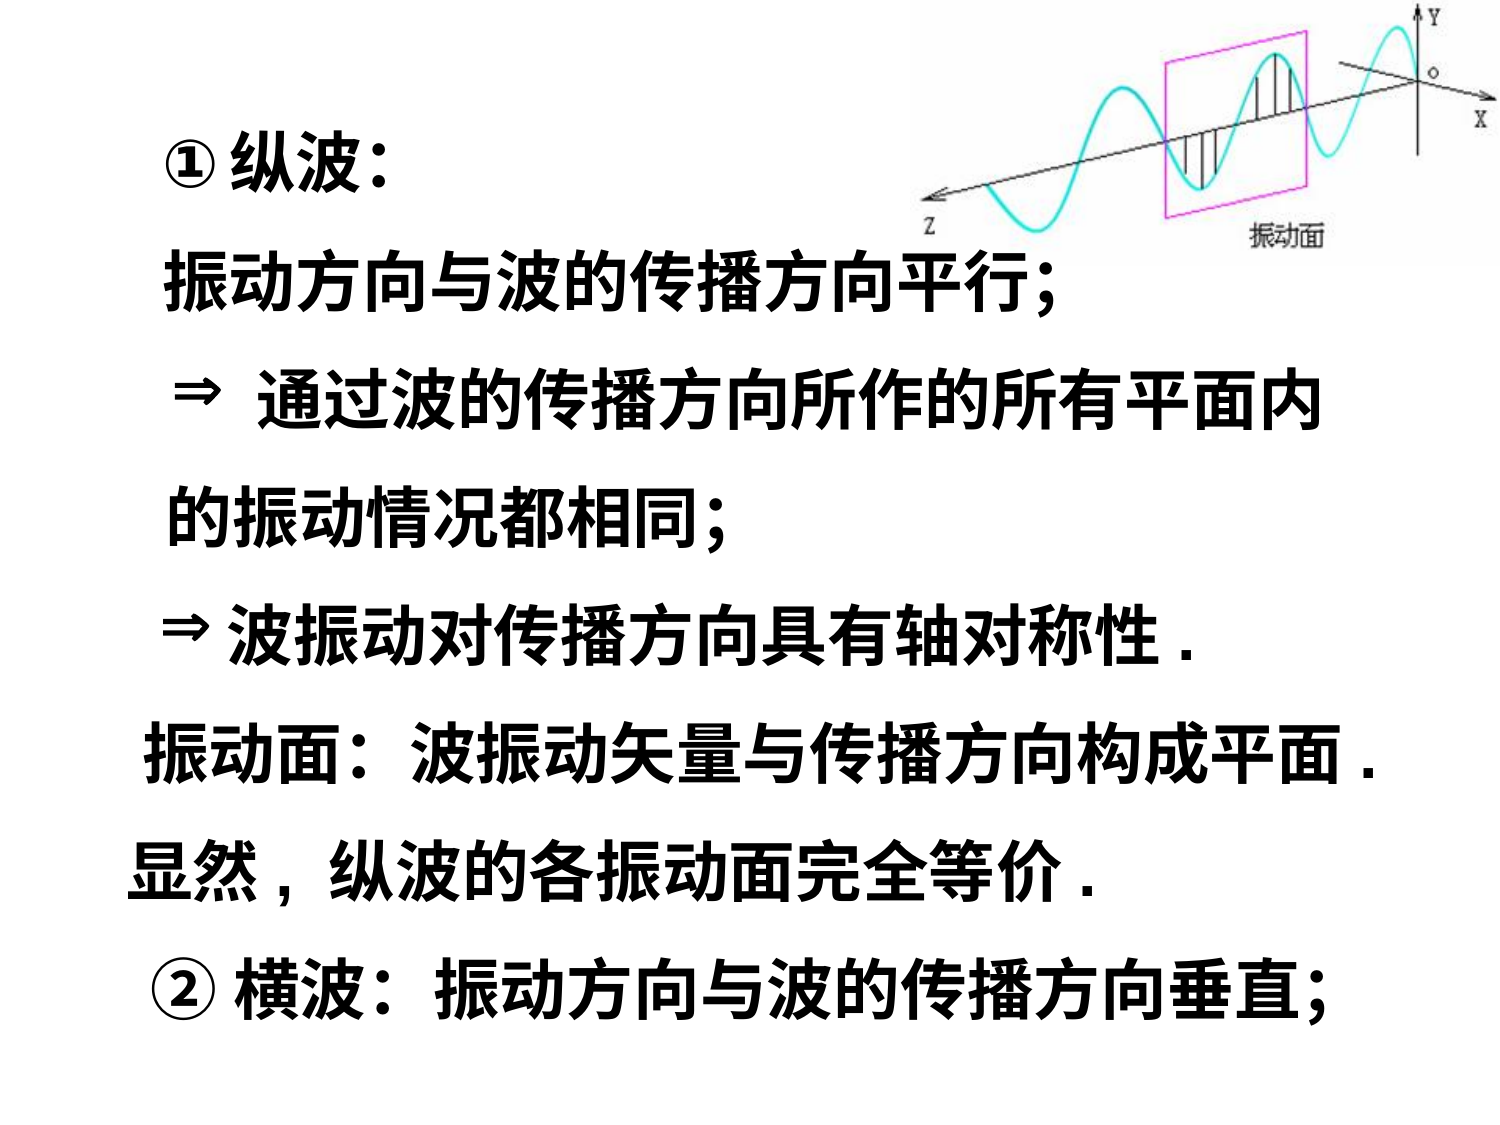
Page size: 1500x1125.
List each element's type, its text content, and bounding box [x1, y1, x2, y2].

text_box ②横波：振动方向与波的传播方向垂直； [135, 940, 1500, 1036]
picture [910, 0, 1500, 266]
text_box 纵波： [147, 113, 445, 209]
text_box 振动面：波振动矢量与传播方向构成平面. [127, 704, 1393, 799]
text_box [159, 609, 230, 653]
text_box 显然, 纵波的各振动面完全等价. [111, 822, 1113, 918]
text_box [170, 373, 241, 417]
text_box 振动方向与波的传播方向平行； [147, 231, 1164, 327]
text_box 的振动情况都相同； [150, 468, 812, 563]
text_box 通过波的传播方向所作的所有平面内 [242, 350, 1412, 445]
text_box 波振动对传播方向具有轴对称性. [212, 586, 1211, 681]
